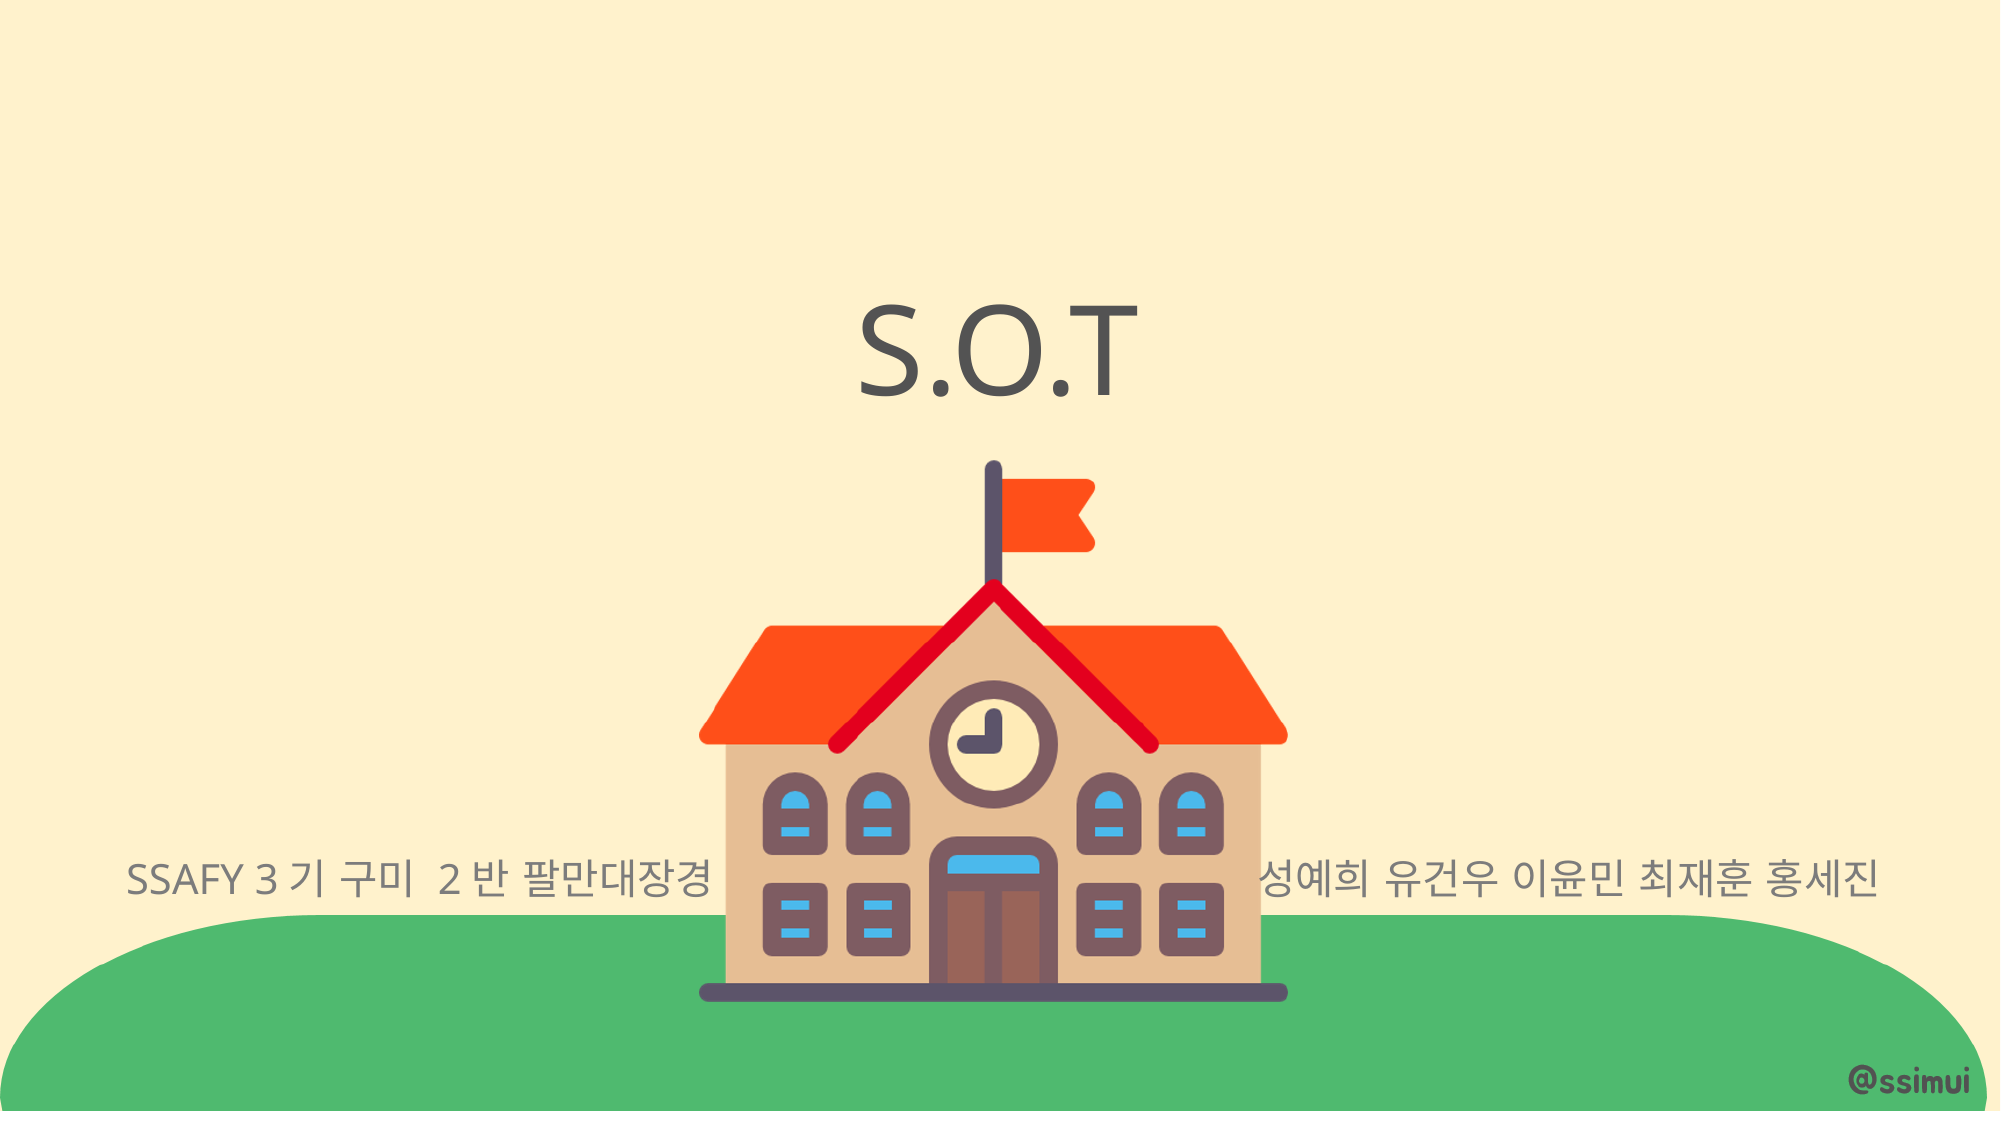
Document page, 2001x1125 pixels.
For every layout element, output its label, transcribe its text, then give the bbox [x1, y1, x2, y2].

picture [0, 0, 2001, 1125]
text_box 성예희 유건우 이윤민 최재훈 홍세진 [1242, 845, 1897, 910]
text_box SSAFY 3기 구미 2반 팔만대장경 [111, 845, 730, 910]
text_box S.O.T [840, 263, 1154, 428]
